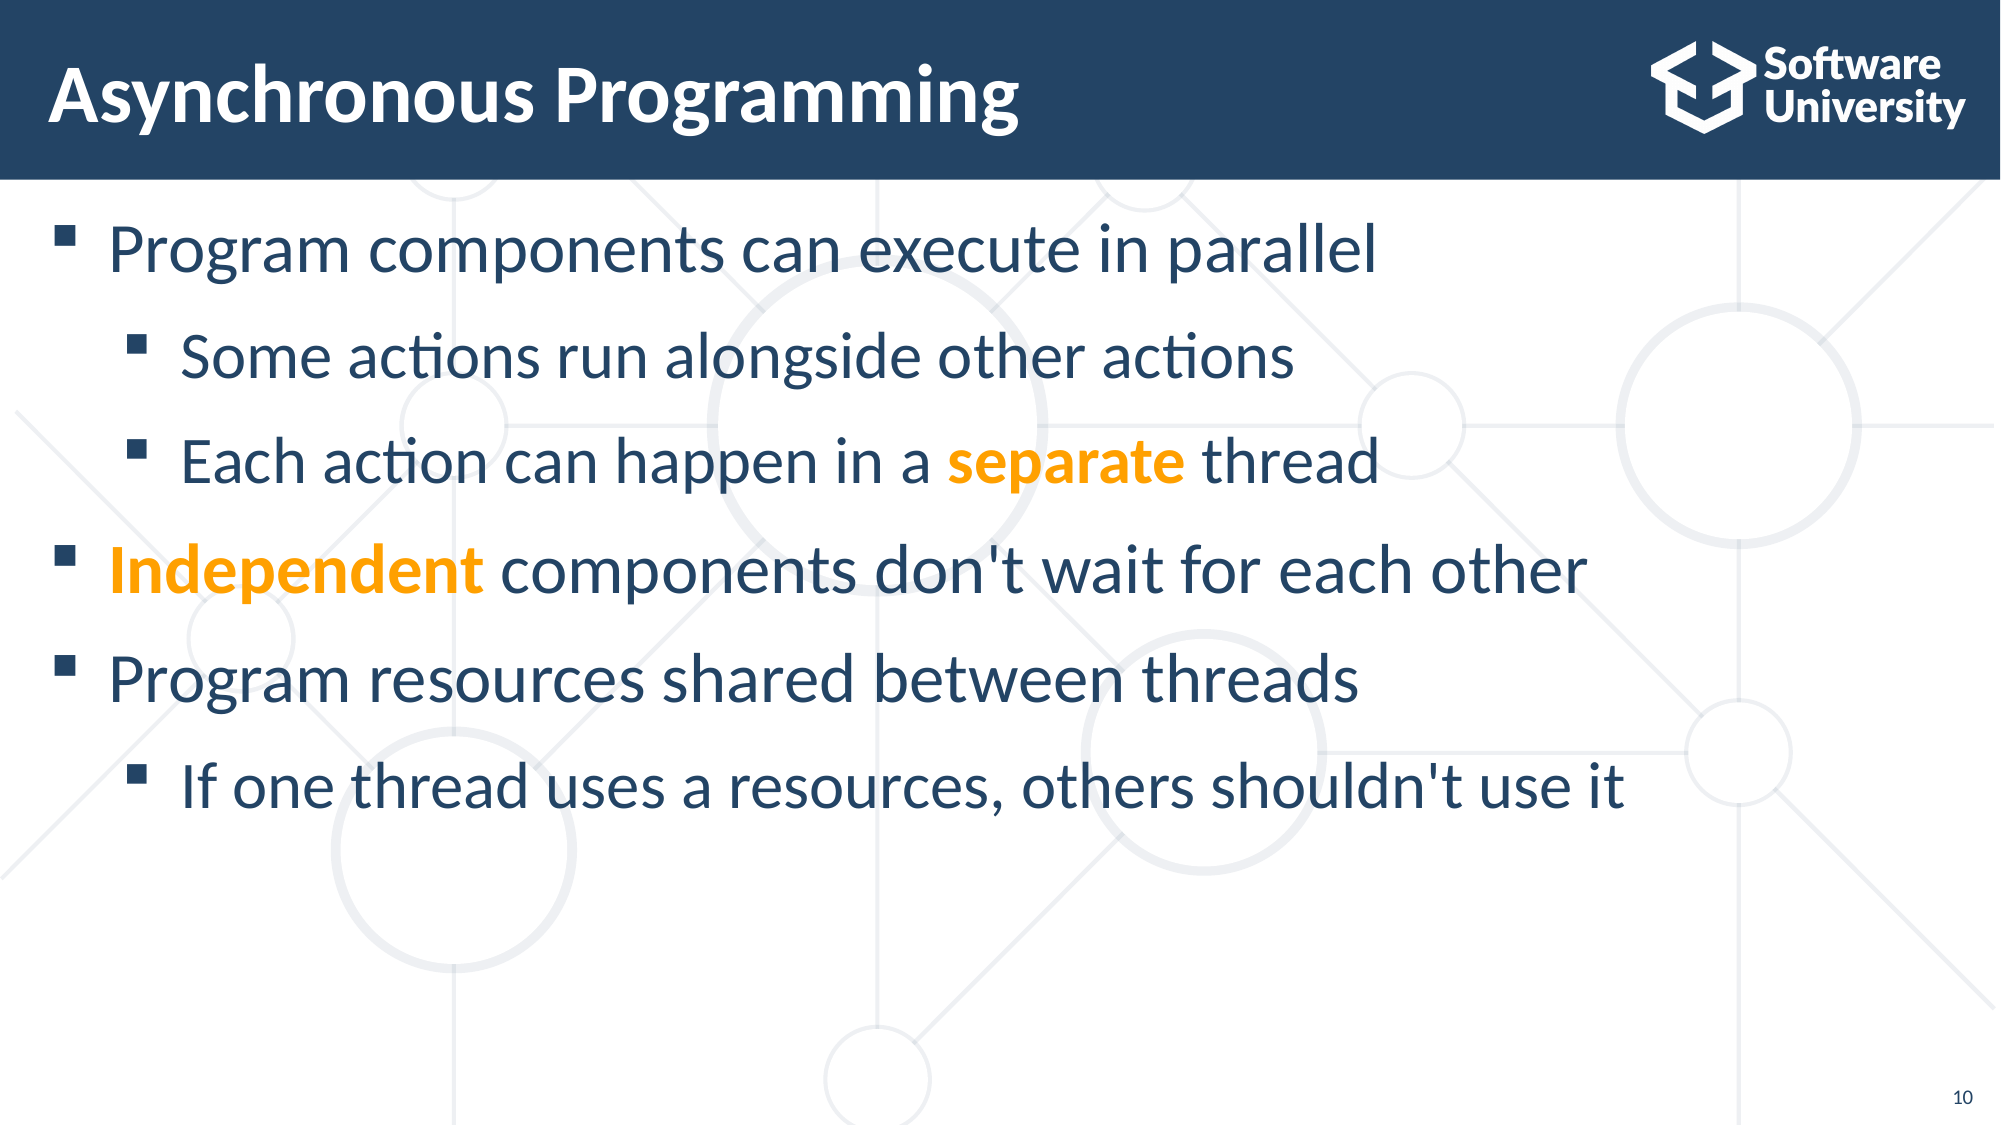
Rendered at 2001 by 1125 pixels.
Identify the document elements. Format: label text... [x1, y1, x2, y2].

slide_number 10 [1927, 1067, 1989, 1117]
list Program components can execute in parallel Some actions run alongside other actions Each action can happen in a separate thread Independent components don't wait for each other Program resources shared between threads If one thread uses a resources, others shouldn't use it [31, 196, 1970, 1104]
title Asynchronous Programming [31, 16, 1625, 162]
picture [1651, 41, 1966, 134]
